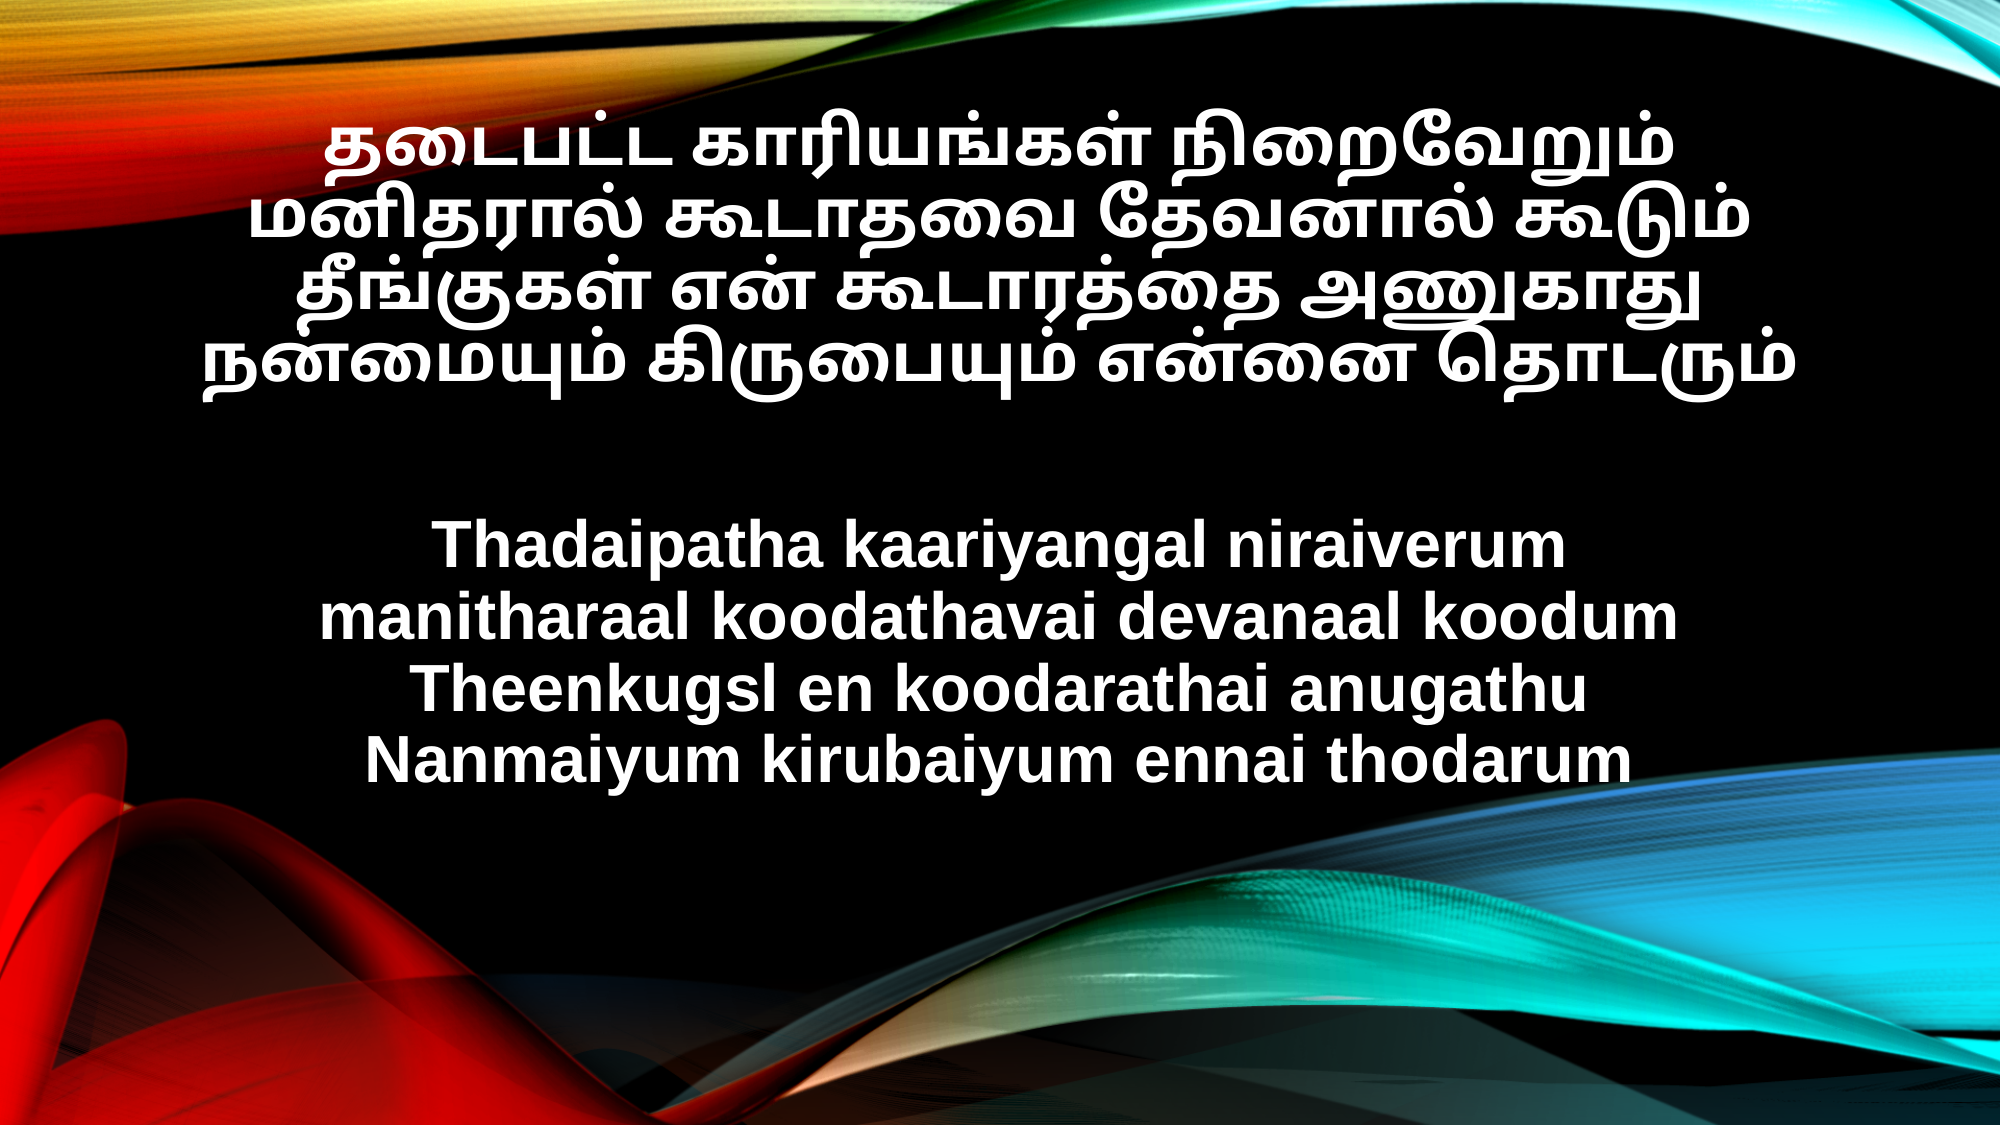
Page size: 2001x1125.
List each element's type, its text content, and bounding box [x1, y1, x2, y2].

subtitle தடைபட்ட காரியங்கள் நிறைவேறும் மனிதரால் கூடாதவை தேவனால் கூடும் தீங்குகள் என் கூடாரத்தை அணுகாது நன்மையும் கிருபையும் என்னை தொடரும் Thadaipatha kaariyangal niraiverum manitharaal koodathavai devanaal koodum Theenkugsl en koodarathai anugathu Nanmaiyum kirubaiyum ennai thodarum [0, 0, 2000, 1125]
